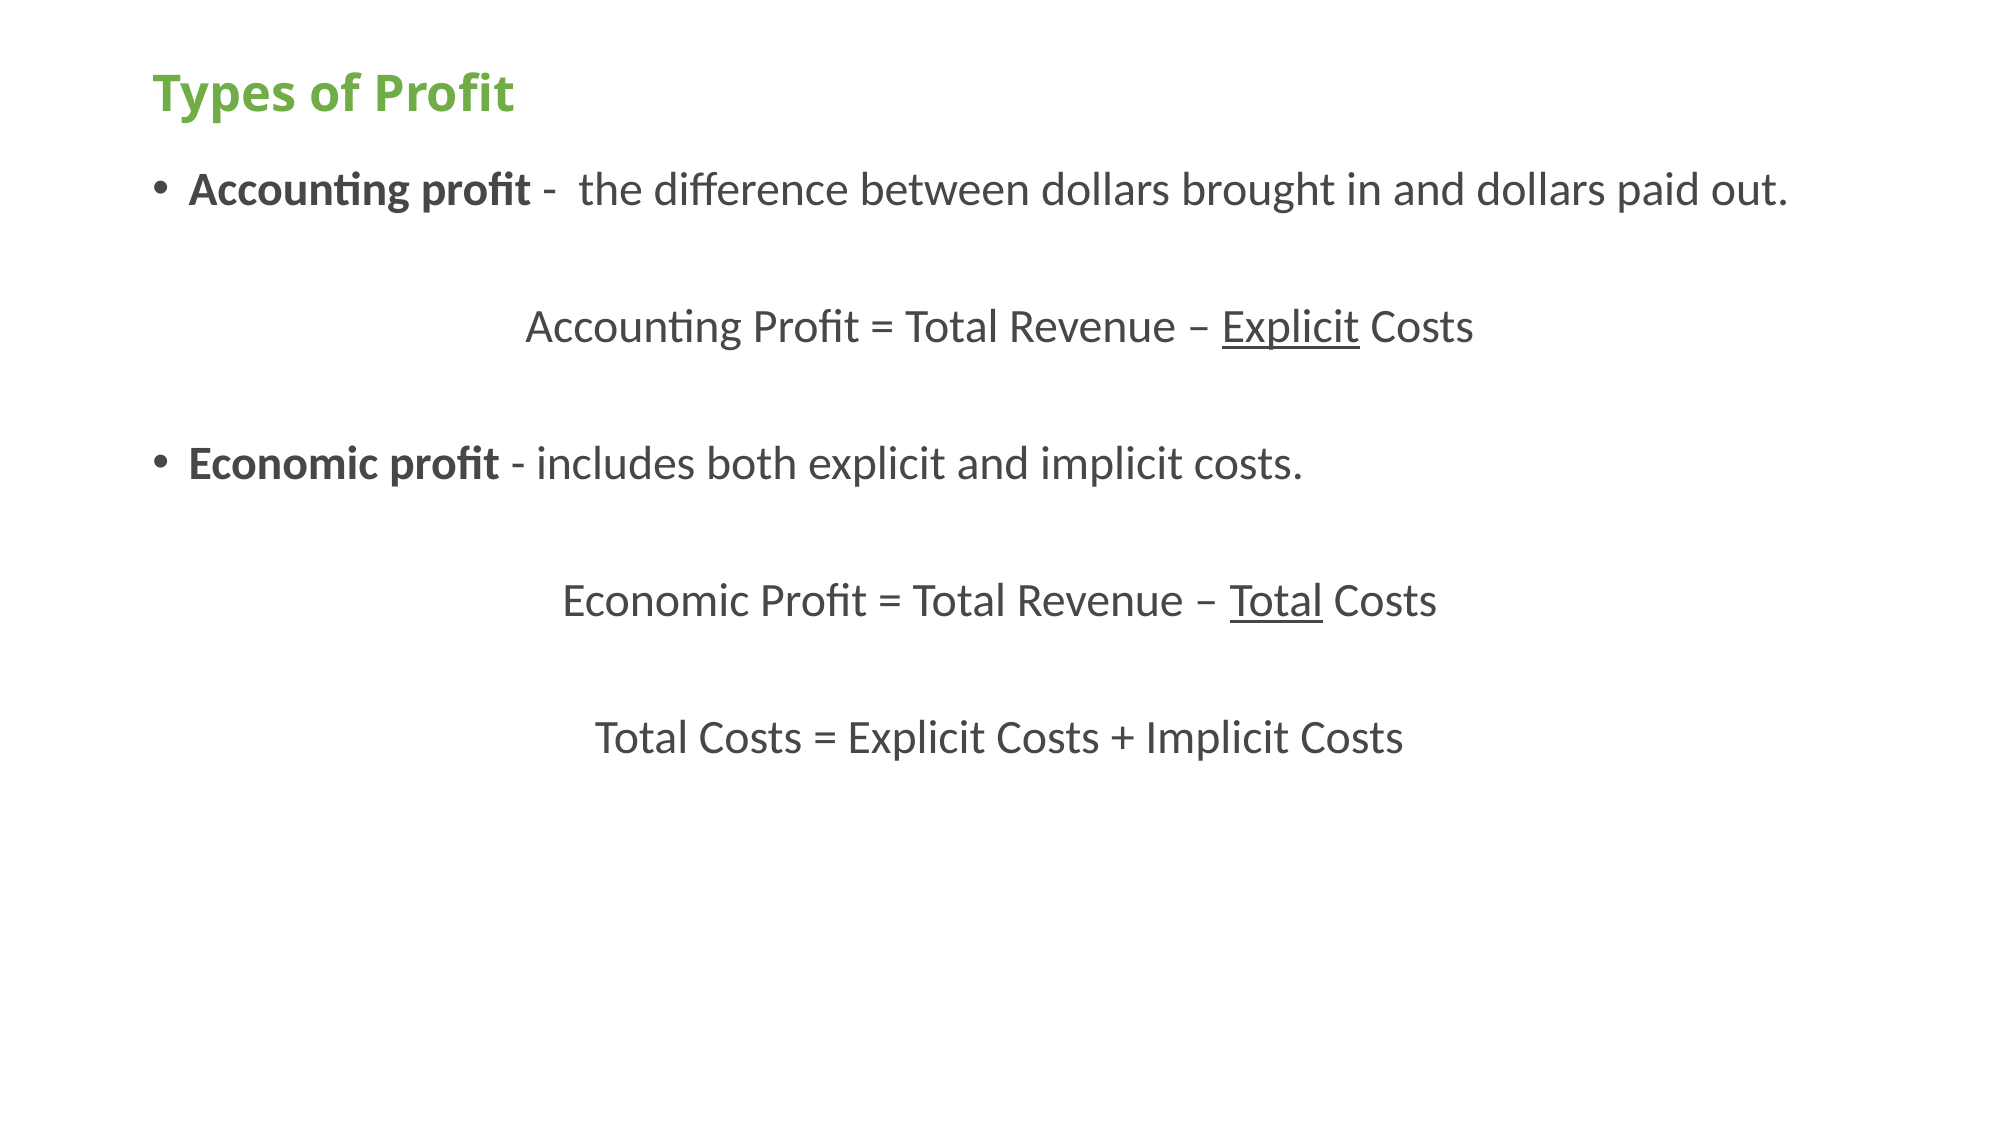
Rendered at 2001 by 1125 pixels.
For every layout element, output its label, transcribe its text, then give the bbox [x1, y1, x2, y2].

title Types of Profit [137, 59, 1863, 130]
list Accounting profit - the difference between dollars brought in and dollars paid out. Accounting Profit = Total Revenue – Explicit Costs Economic profit - includes both explicit and implicit costs. Economic Profit = Total Revenue – Total Costs Total Costs = Explicit Costs + Implicit Costs [137, 156, 1863, 780]
